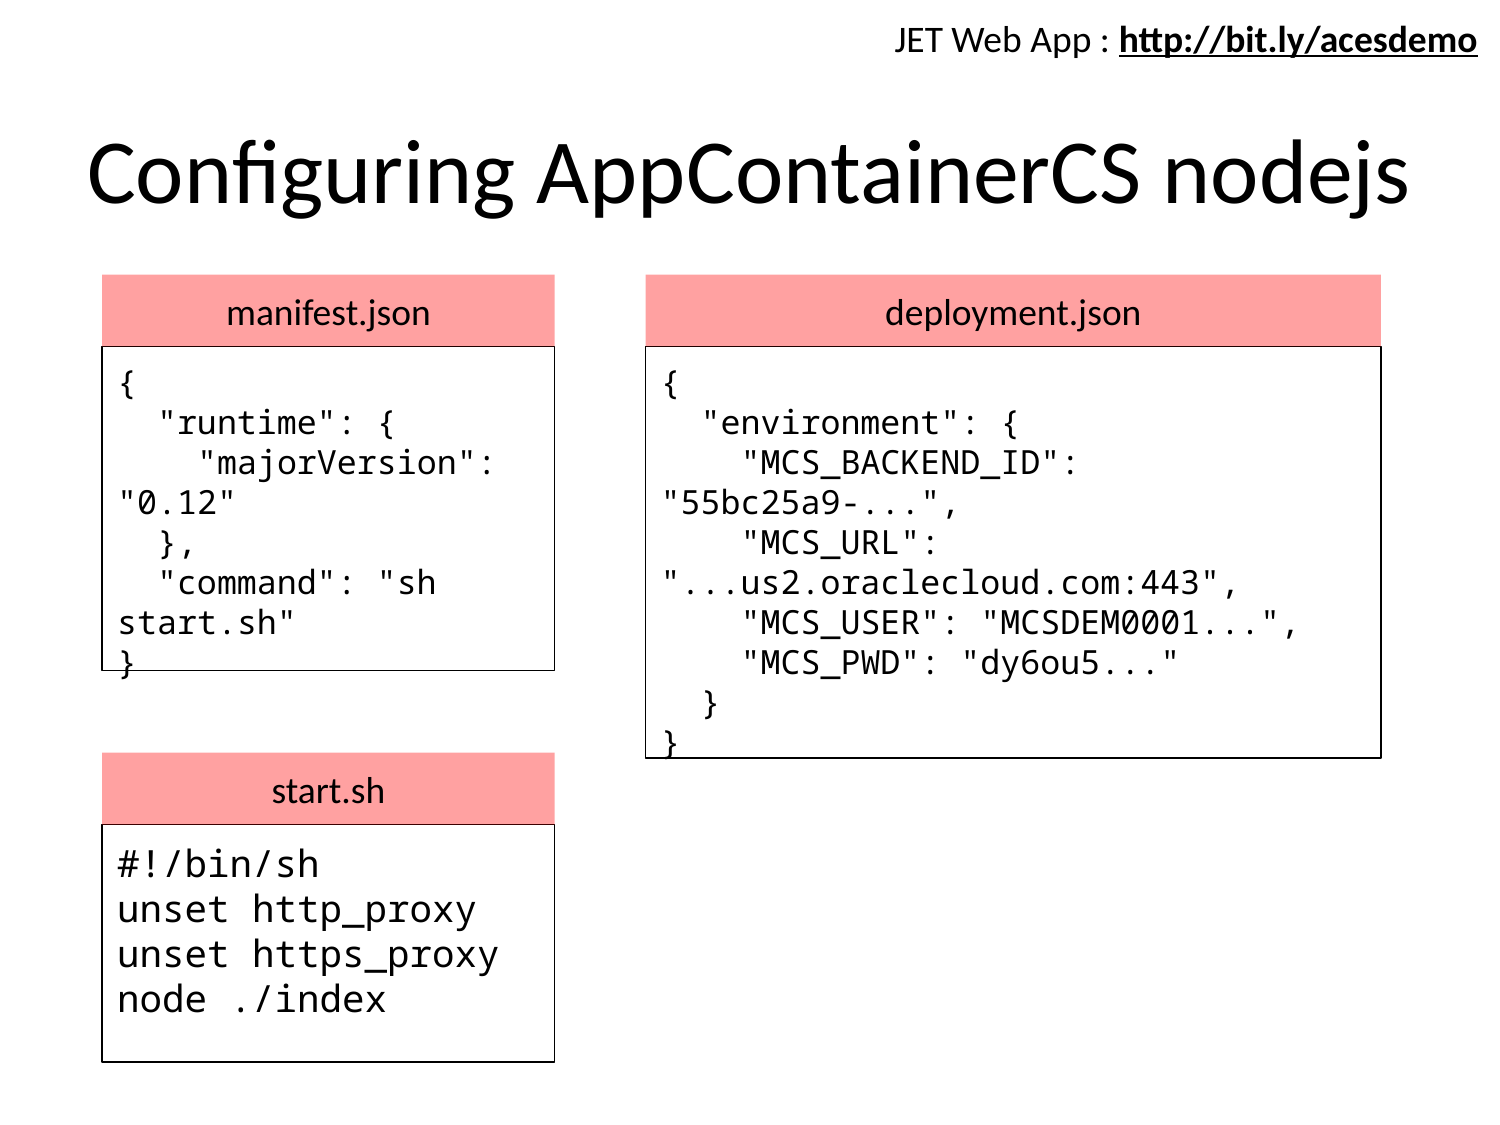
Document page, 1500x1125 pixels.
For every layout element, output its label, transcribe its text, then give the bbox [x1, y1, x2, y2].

text_box #!/bin/sh unset http_proxy unset https_proxy node ./index [102, 825, 555, 1062]
text_box JET Web App : http://bit.ly/acesdemo [879, 7, 1500, 67]
text_box deployment.json [645, 274, 1381, 347]
text_box start.sh [102, 752, 555, 825]
text_box { "runtime": { "majorVersion": "0.12" }, "command": "sh start.sh" } [102, 347, 555, 671]
title Configuring AppContainerCS nodejs [51, 97, 1449, 223]
text_box manifest.json [102, 274, 555, 347]
text_box { "environment": { "MCS_BACKEND_ID": "55bc25a9-...", "MCS_URL": "...us2.oraclecloud.com:443", "MCS_USER": "MCSDEM0001...", "MCS_PWD": "dy6ou5..." } } [645, 347, 1381, 758]
